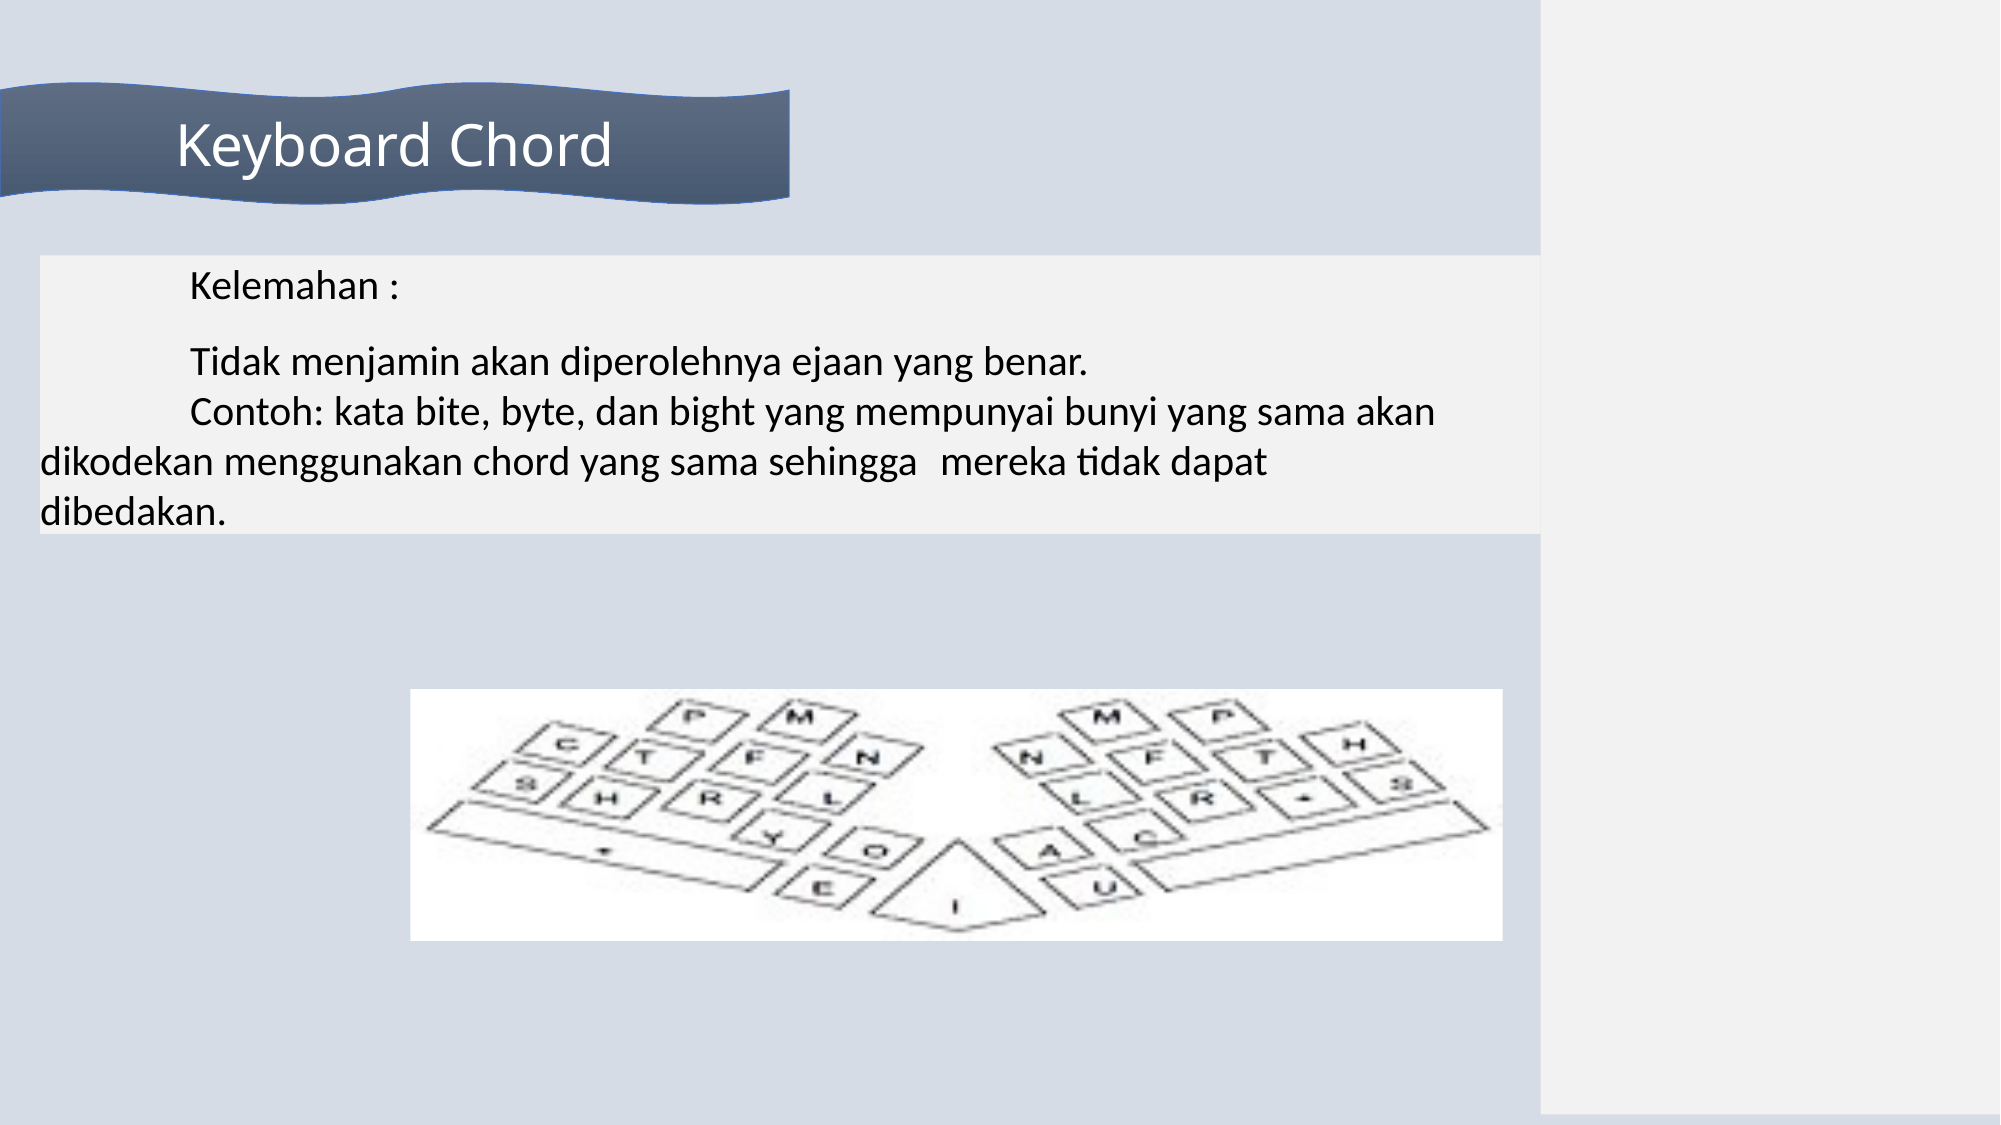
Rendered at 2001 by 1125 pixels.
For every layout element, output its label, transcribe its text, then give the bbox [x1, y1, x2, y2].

text_box Kelemahan : Tidak menjamin akan diperolehnya ejaan yang benar. Contoh: kata bite, byte, dan bight yang mempunyai bunyi yang sama akan dikodekan menggunakan chord yang sama sehingga mereka tidak dapat dibedakan. [40, 255, 1541, 534]
text_box [1540, 0, 2000, 1115]
text_box [410, 689, 1503, 941]
text_box Keyboard Chord [0, 82, 790, 205]
